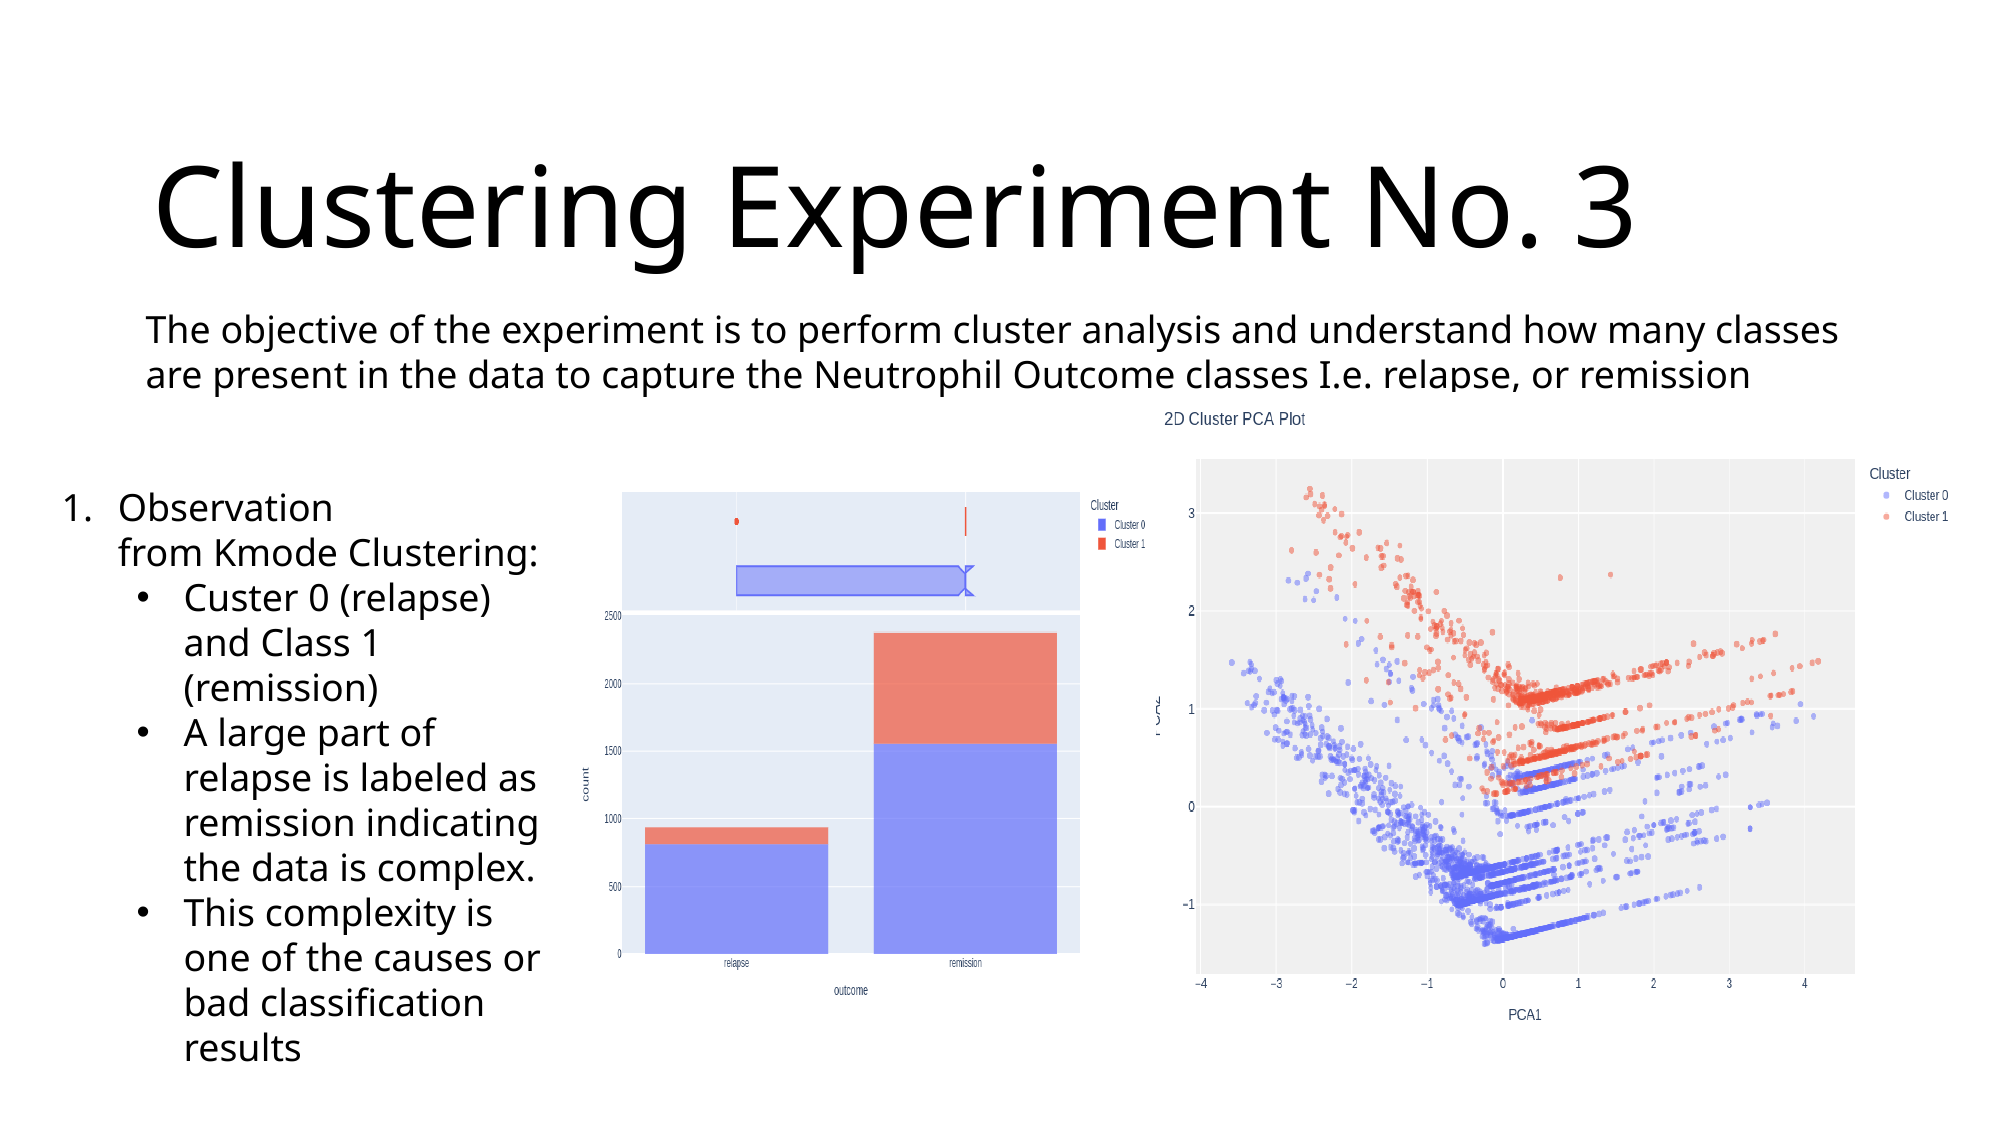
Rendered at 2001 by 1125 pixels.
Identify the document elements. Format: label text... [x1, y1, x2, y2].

text_box The objective of the experiment is to perform cluster analysis and understand how many classes are present in the data to capture the Neutrophil Outcome classes I.e. relapse, or remission [130, 298, 1870, 404]
picture [571, 392, 1965, 1064]
title Clustering Experiment No. 3 [137, 59, 1863, 278]
text_box Observation from Kmode Clustering: Custer 0 (relapse) and Class 1 (remission) A large part of relapse is labeled as remission indicating the data is complex. This complexity is one of the causes or bad classification results [46, 431, 570, 1077]
